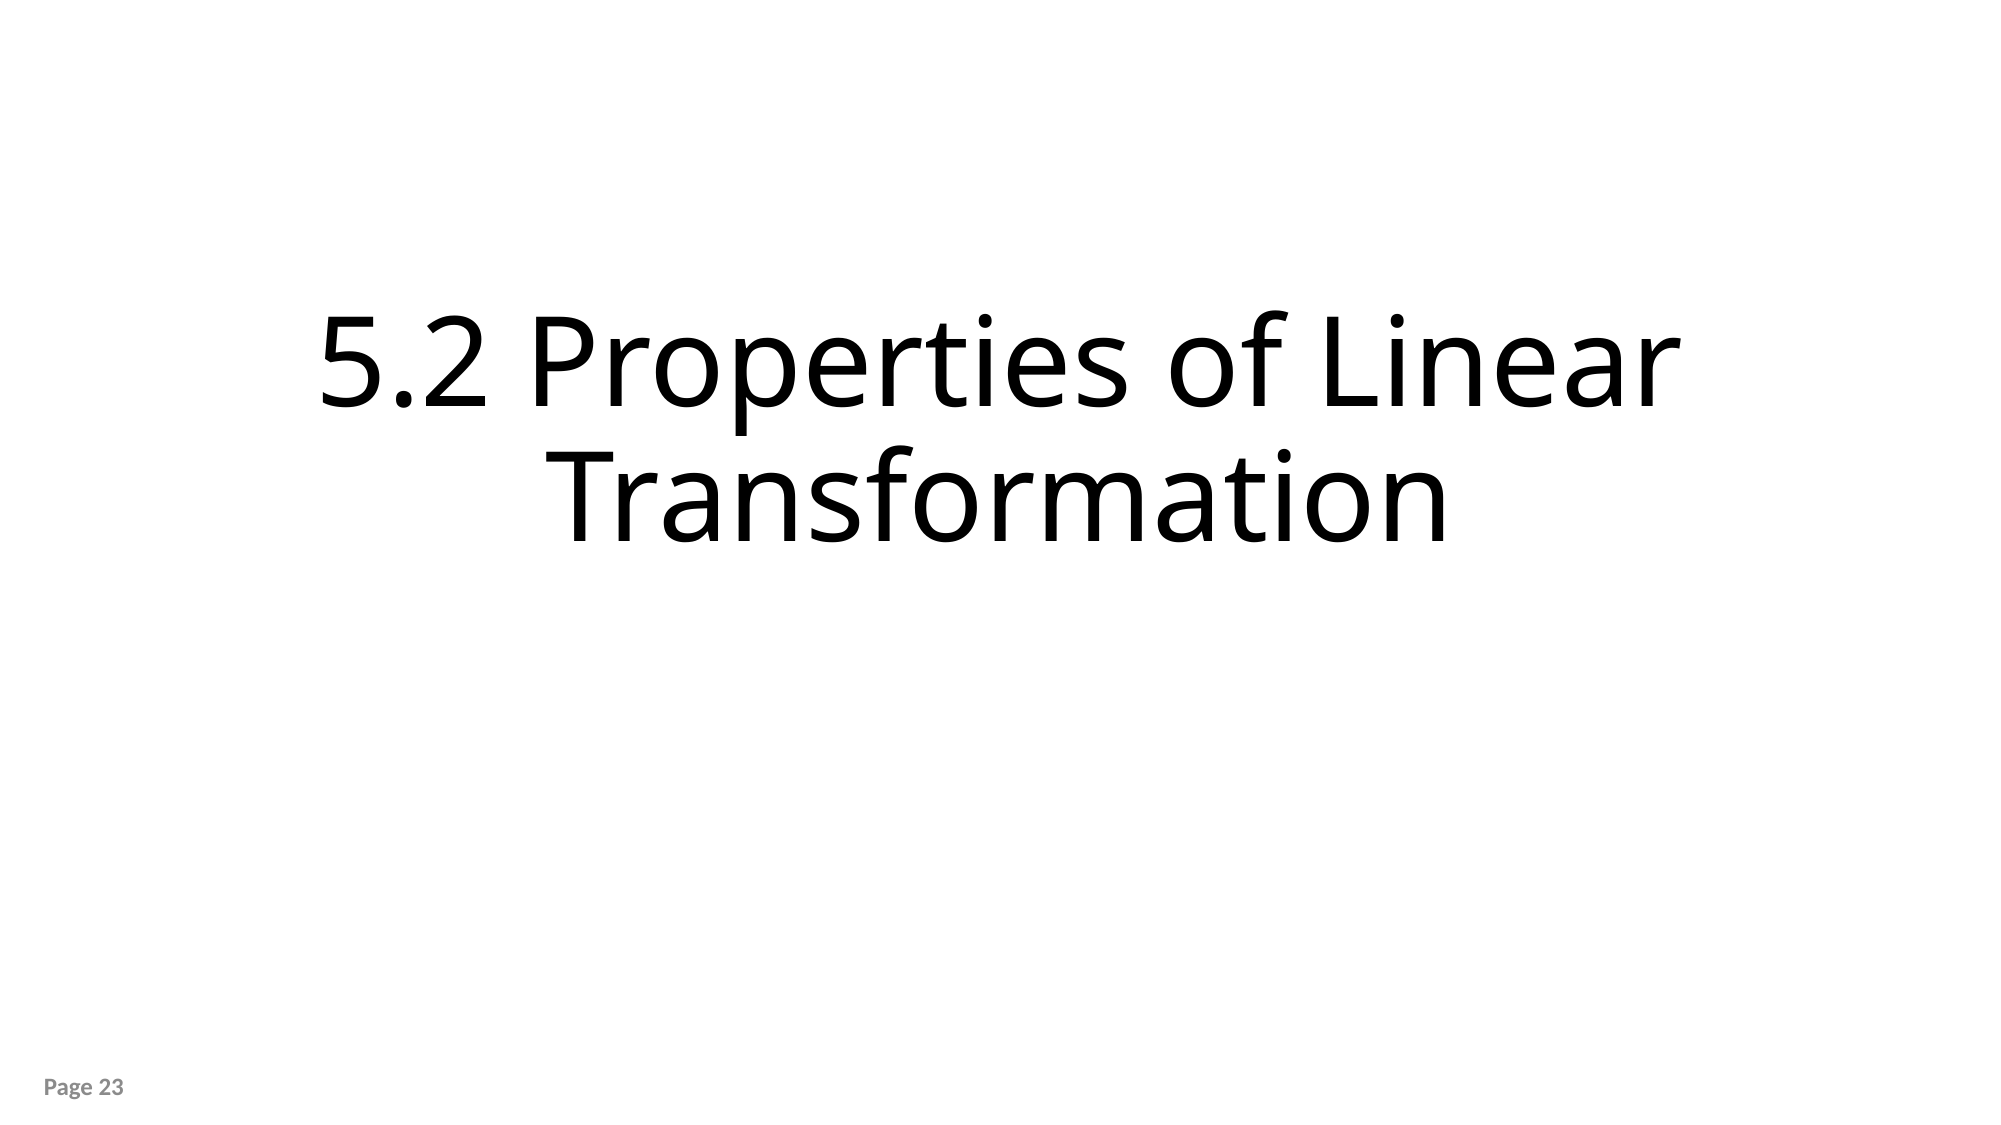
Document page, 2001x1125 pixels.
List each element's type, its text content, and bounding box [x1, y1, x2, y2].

title 5.2 Properties of Linear Transformation [249, 184, 1750, 576]
slide_number Page 23 [28, 1055, 479, 1116]
